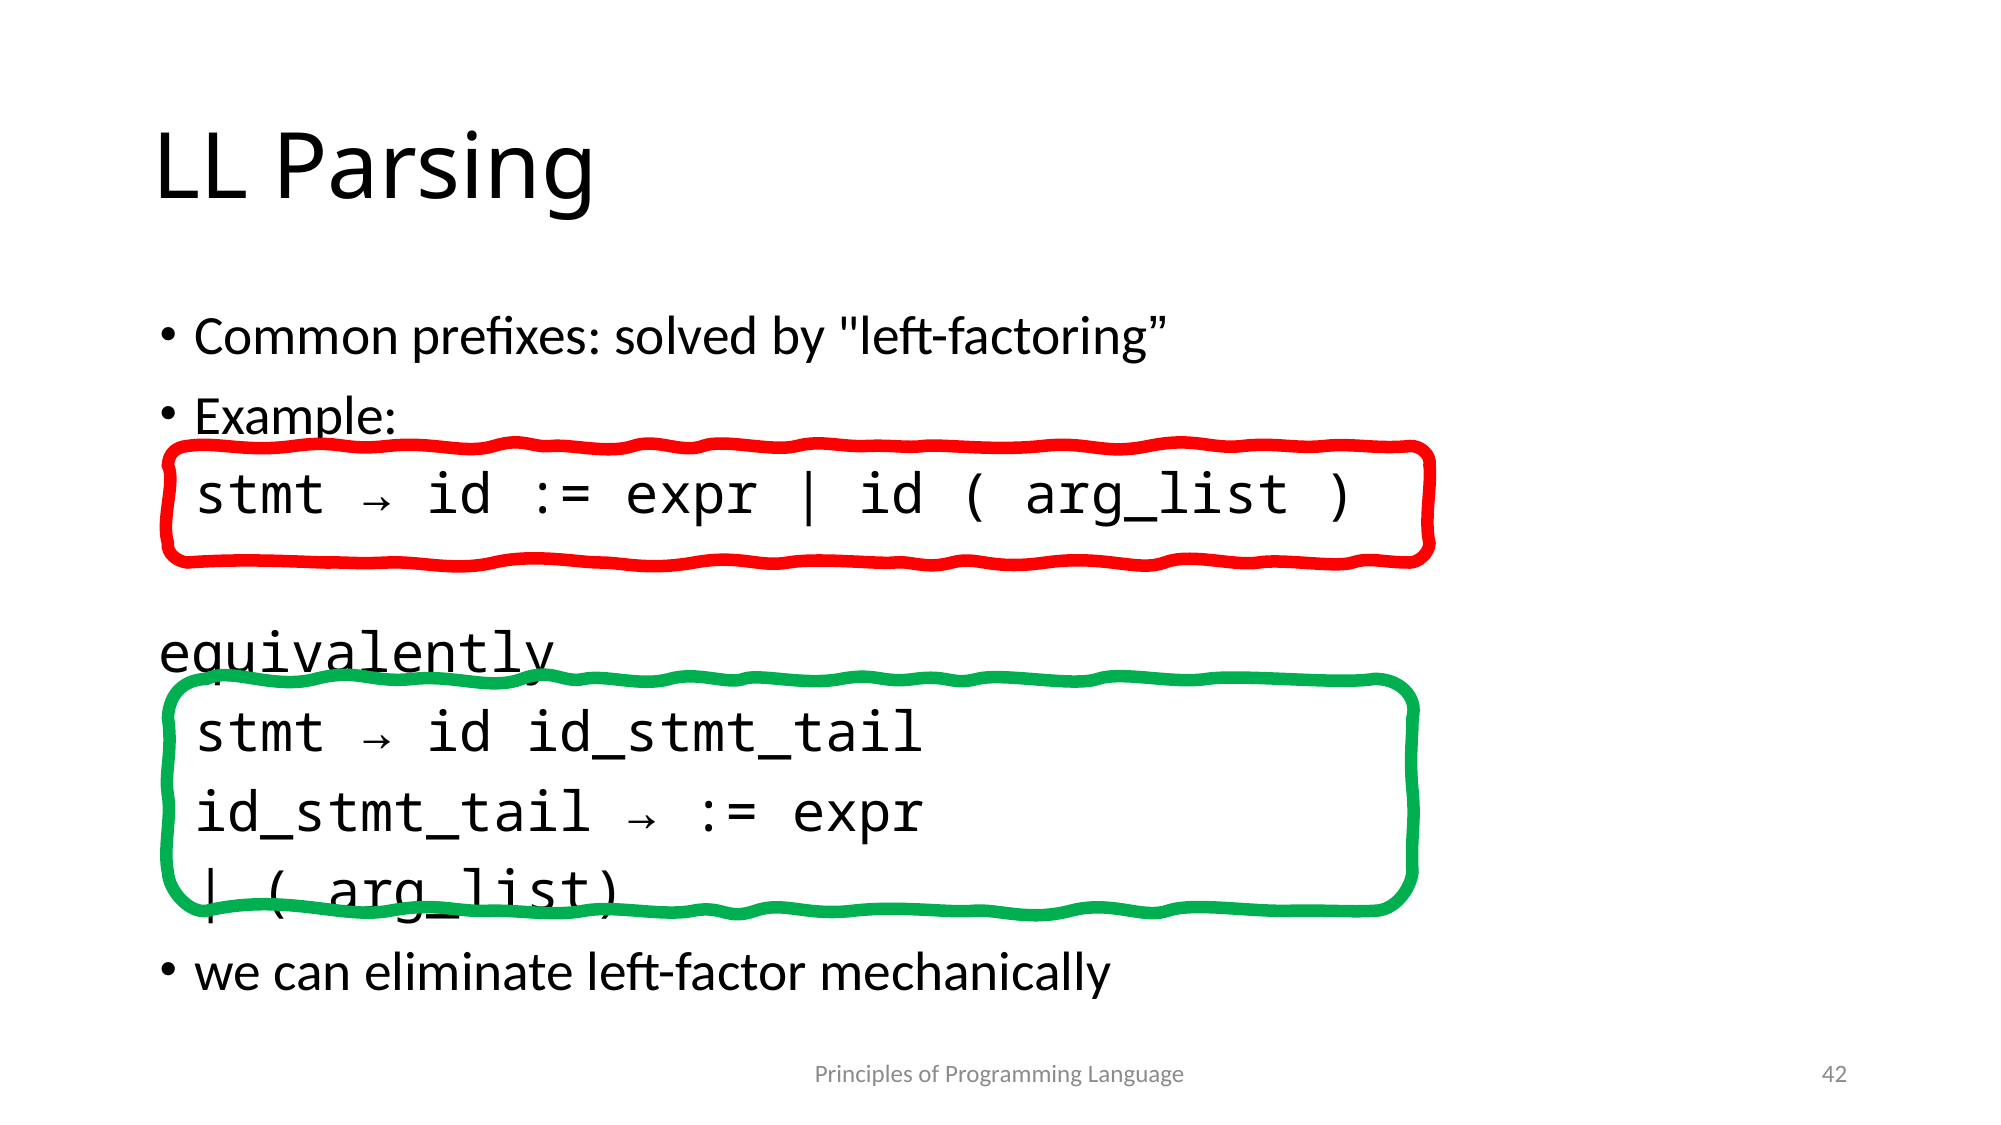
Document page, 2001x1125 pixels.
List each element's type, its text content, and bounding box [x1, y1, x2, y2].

footer Principles of Programming Language [662, 1042, 1338, 1103]
slide_number 42 [1412, 1042, 1863, 1103]
list Common prefixes: solved by "left-factoring” Example: stmt → id := expr | id ( arg_list ) equivalently stmt → id id_stmt_tail id_stmt_tail → := expr | ( arg_list) we can eliminate left-factor mechanically [137, 299, 1863, 1014]
text_box [165, 673, 1415, 917]
title LL Parsing [137, 59, 1863, 278]
text_box [164, 441, 1432, 568]
